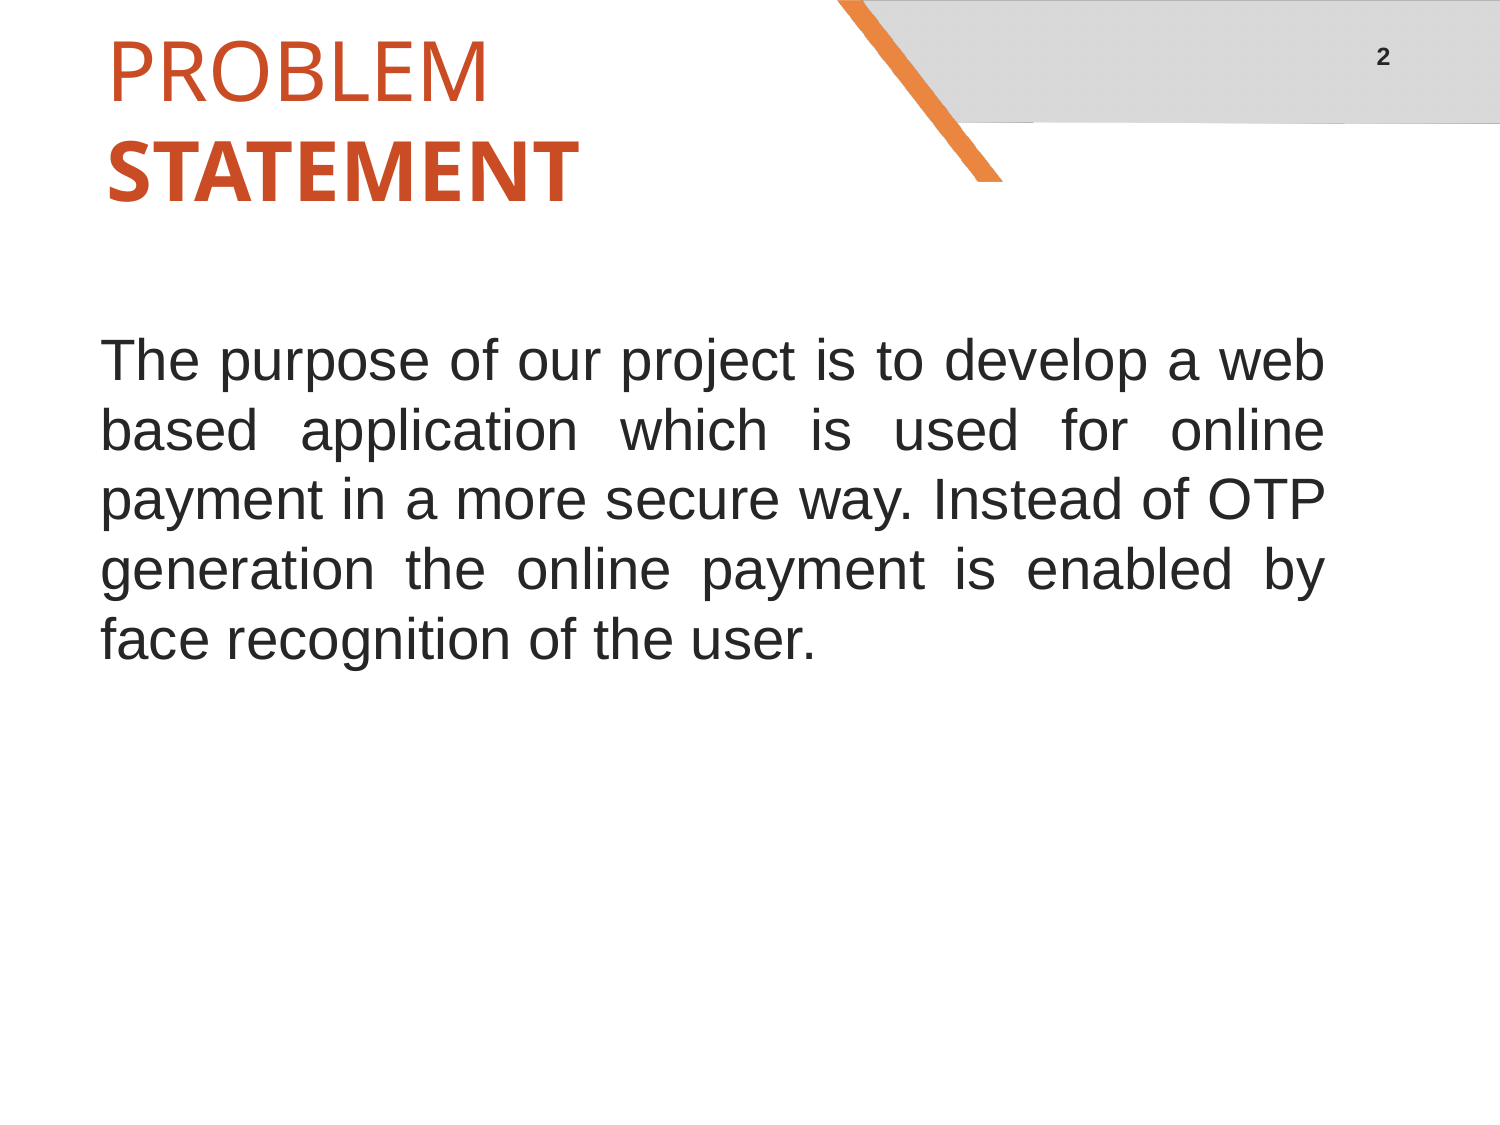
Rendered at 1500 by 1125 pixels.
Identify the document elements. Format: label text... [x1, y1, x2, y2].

slide_number 2 [1342, 28, 1425, 78]
title PROBLEM STATEMENT [76, 62, 838, 174]
picture [837, 0, 1500, 182]
list The purpose of our project is to develop a web based application which is used for online payment in a more secure way. Instead of OTP generation the online payment is enabled by face recognition of the user. [75, 314, 1343, 976]
